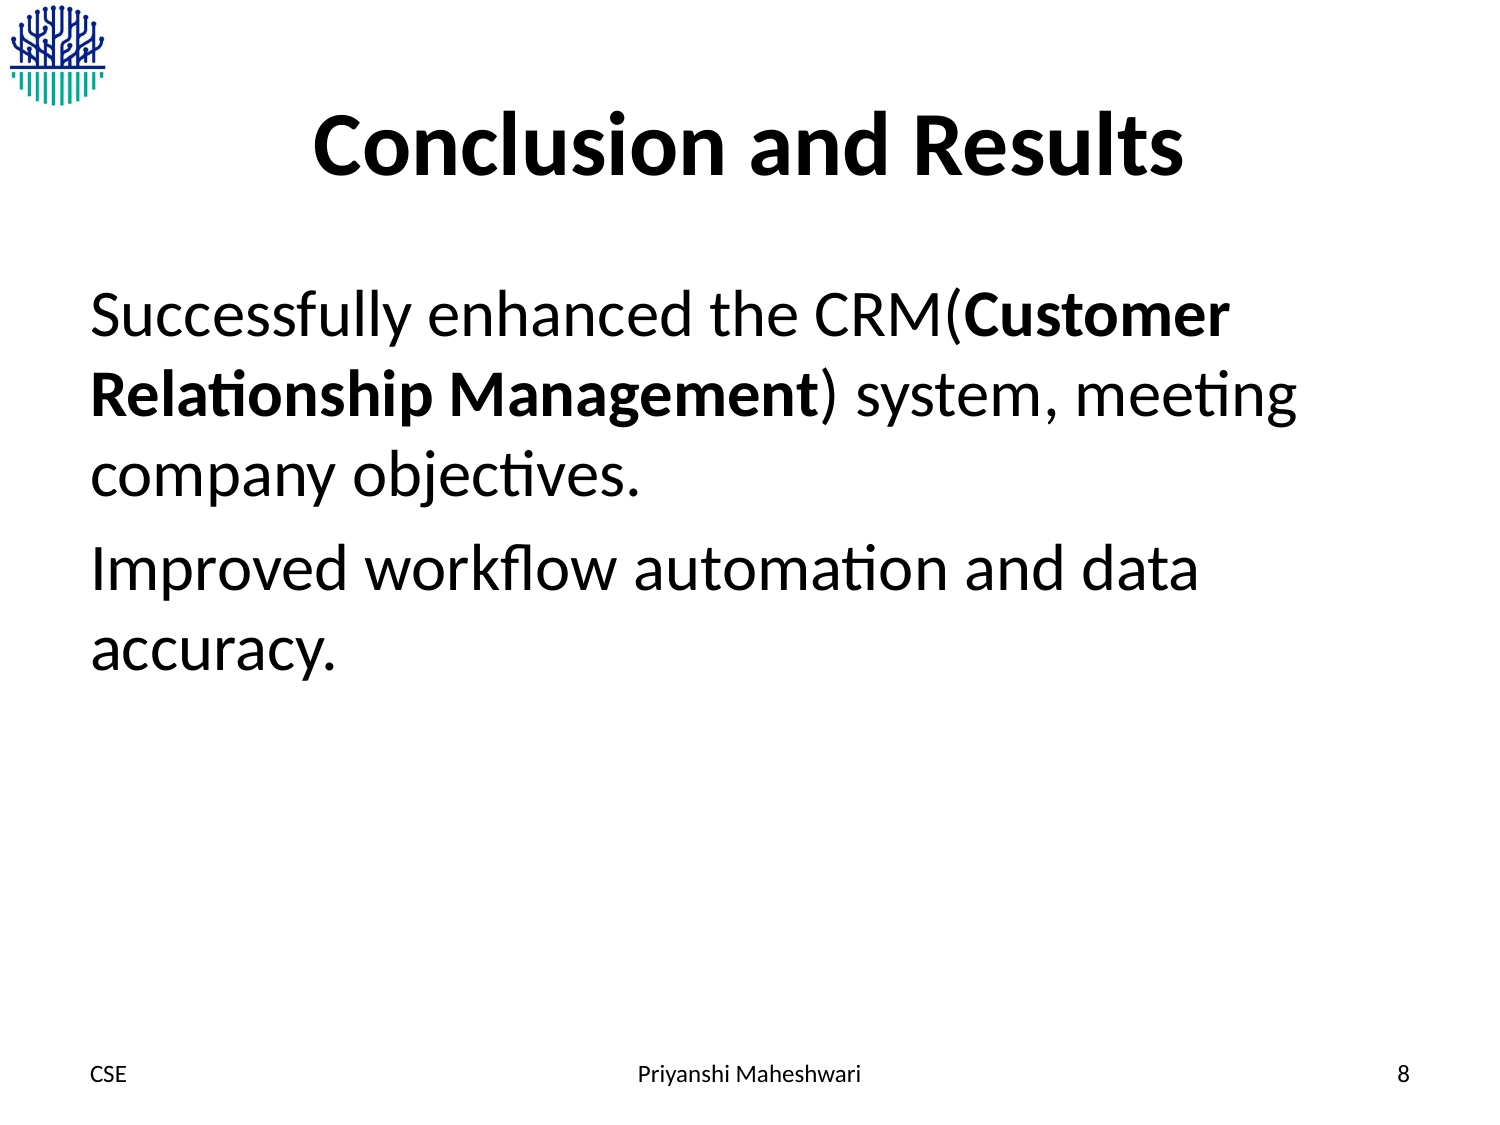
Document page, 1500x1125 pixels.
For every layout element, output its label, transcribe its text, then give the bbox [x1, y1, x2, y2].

picture [0, 0, 113, 113]
slide_number 8 [1074, 1042, 1425, 1103]
title Conclusion and Results [75, 45, 1425, 233]
list Successfully enhanced the CRM(Customer Relationship Management) system, meeting company objectives. Improved workflow automation and data accuracy. [75, 262, 1425, 1005]
slide_number CSE [75, 1042, 425, 1103]
footer Priyanshi Maheshwari [512, 1042, 988, 1103]
